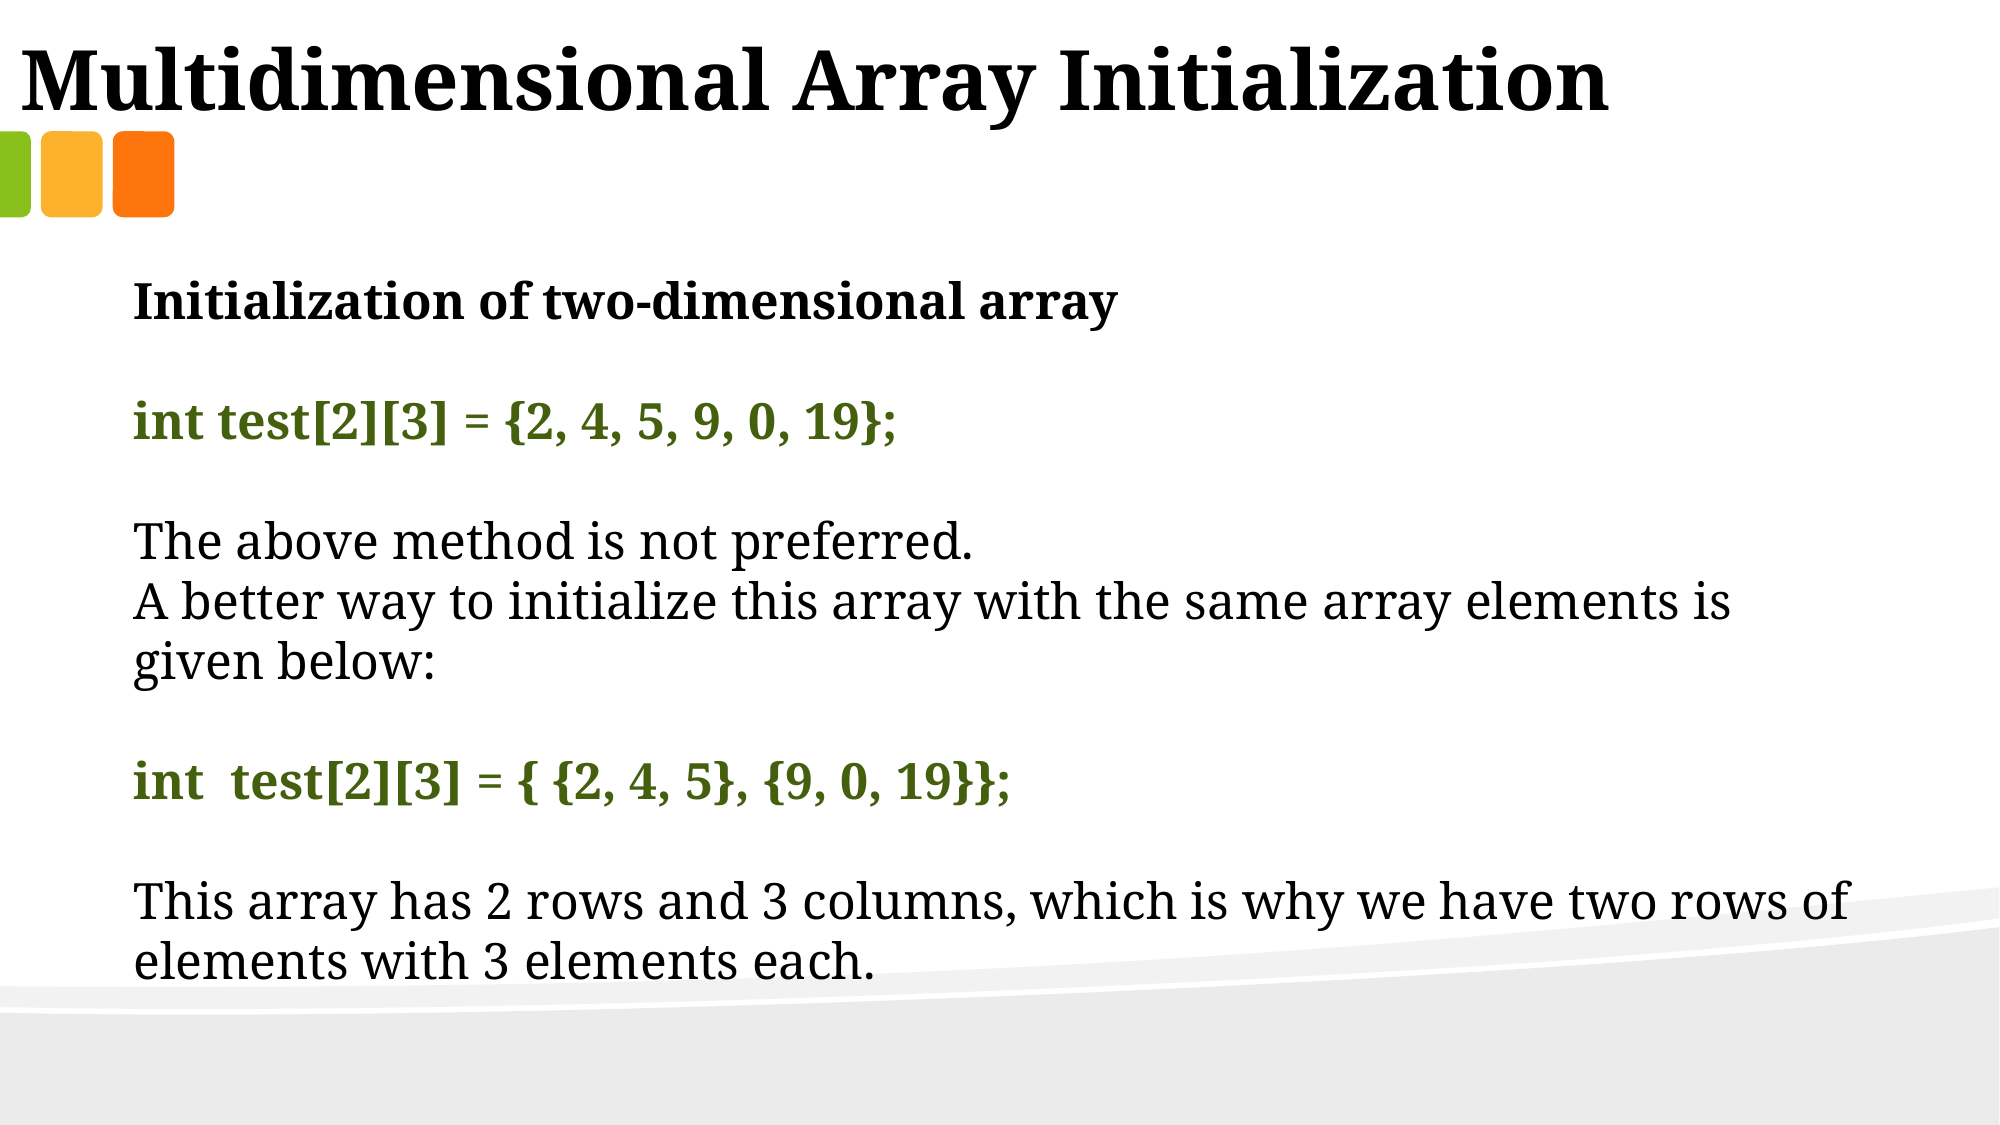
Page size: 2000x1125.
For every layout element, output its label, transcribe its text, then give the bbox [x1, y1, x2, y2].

text_box Initialization of two-dimensional array int test[2][3] = {2, 4, 5, 9, 0, 19}; The above method is not preferred. A better way to initialize this array with the same array elements is given below: int test[2][3] = { {2, 4, 5}, {9, 0, 19}}; This array has 2 rows and 3 columns, which is why we have two rows of elements with 3 elements each. [118, 262, 1881, 998]
text_box Multidimensional Array Initialization [0, 1, 1925, 138]
